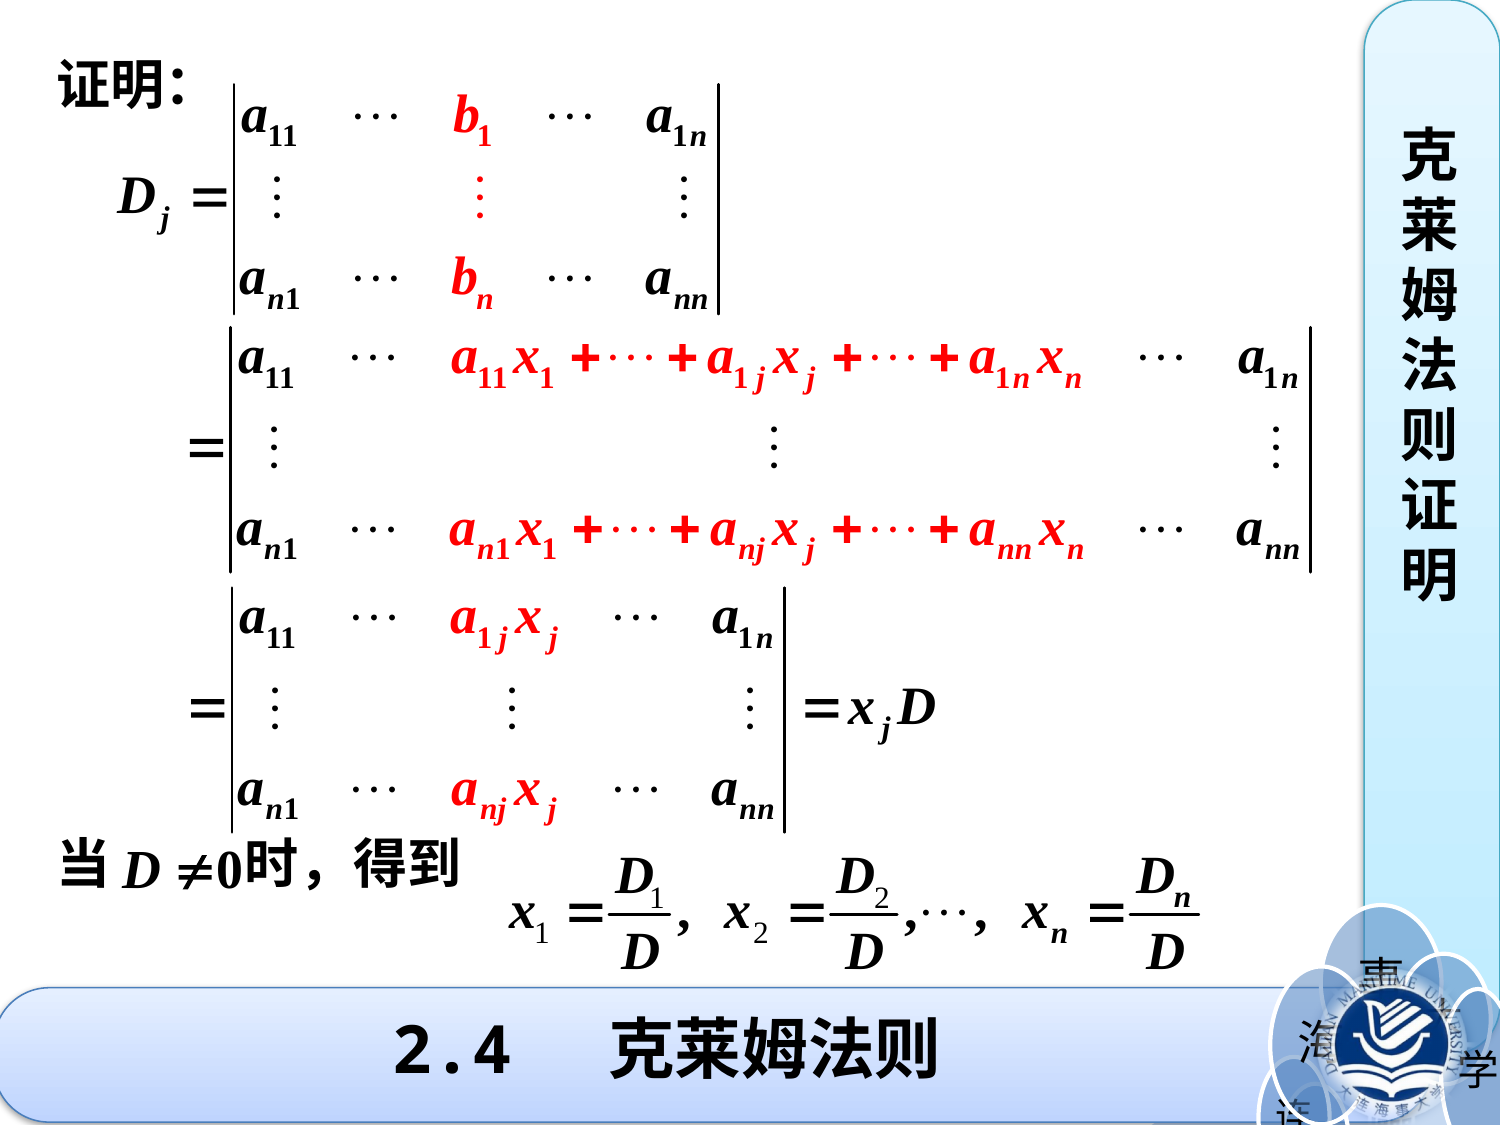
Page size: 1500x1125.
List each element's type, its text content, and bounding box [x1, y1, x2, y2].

title 2.4 克莱姆法则 [29, 999, 1305, 1094]
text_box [501, 845, 1205, 975]
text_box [116, 845, 247, 895]
picture [1310, 960, 1481, 1114]
text_box 证明： 当 时，得到 [41, 42, 1282, 967]
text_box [111, 77, 725, 320]
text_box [182, 583, 940, 839]
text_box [181, 322, 1318, 579]
subtitle 克莱姆法则证明 [1371, 28, 1489, 917]
